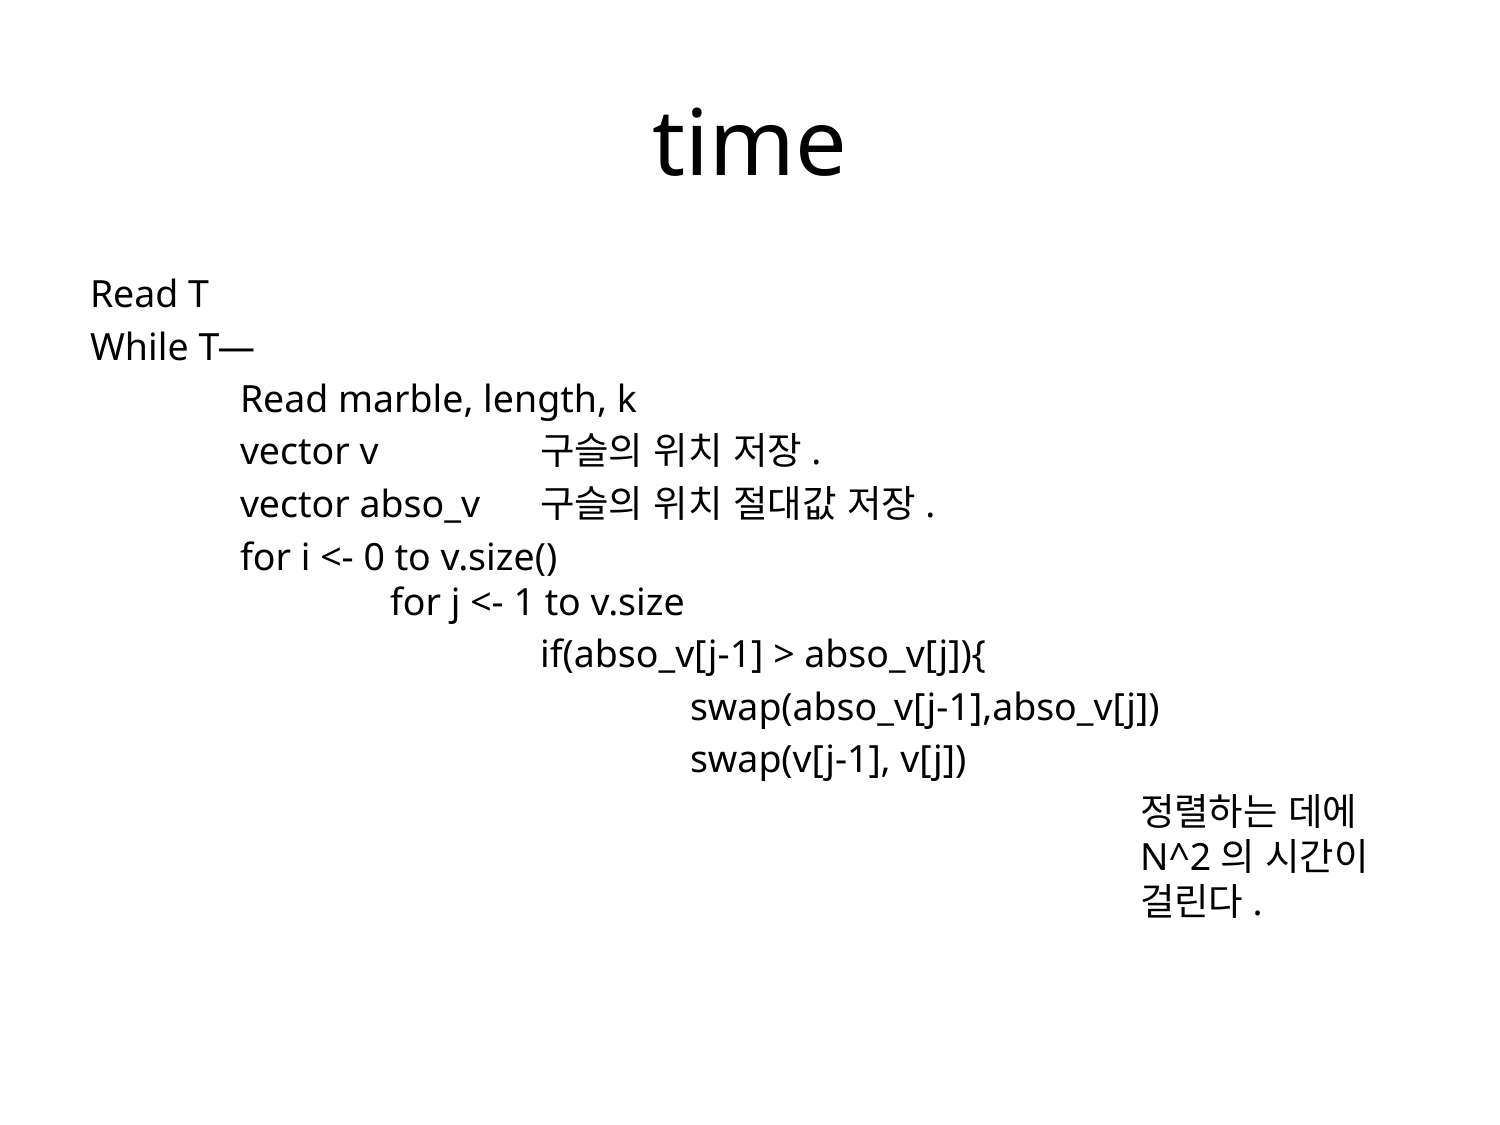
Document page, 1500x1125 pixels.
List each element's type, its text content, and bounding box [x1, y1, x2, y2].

list Read T While T— Read marble, length, k vector v 구슬의 위치 저장. vector abso_v 구슬의 위치 절대값 저장. for i <- 0 to v.size() for j <- 1 to v.size if(abso_v[j-1] > abso_v[j]){ swap(abso_v[j-1],abso_v[j]) swap(v[j-1], v[j]) 정렬하는 데에 N^2의 시간이 걸린다. [75, 262, 1425, 1005]
title time [75, 45, 1425, 233]
